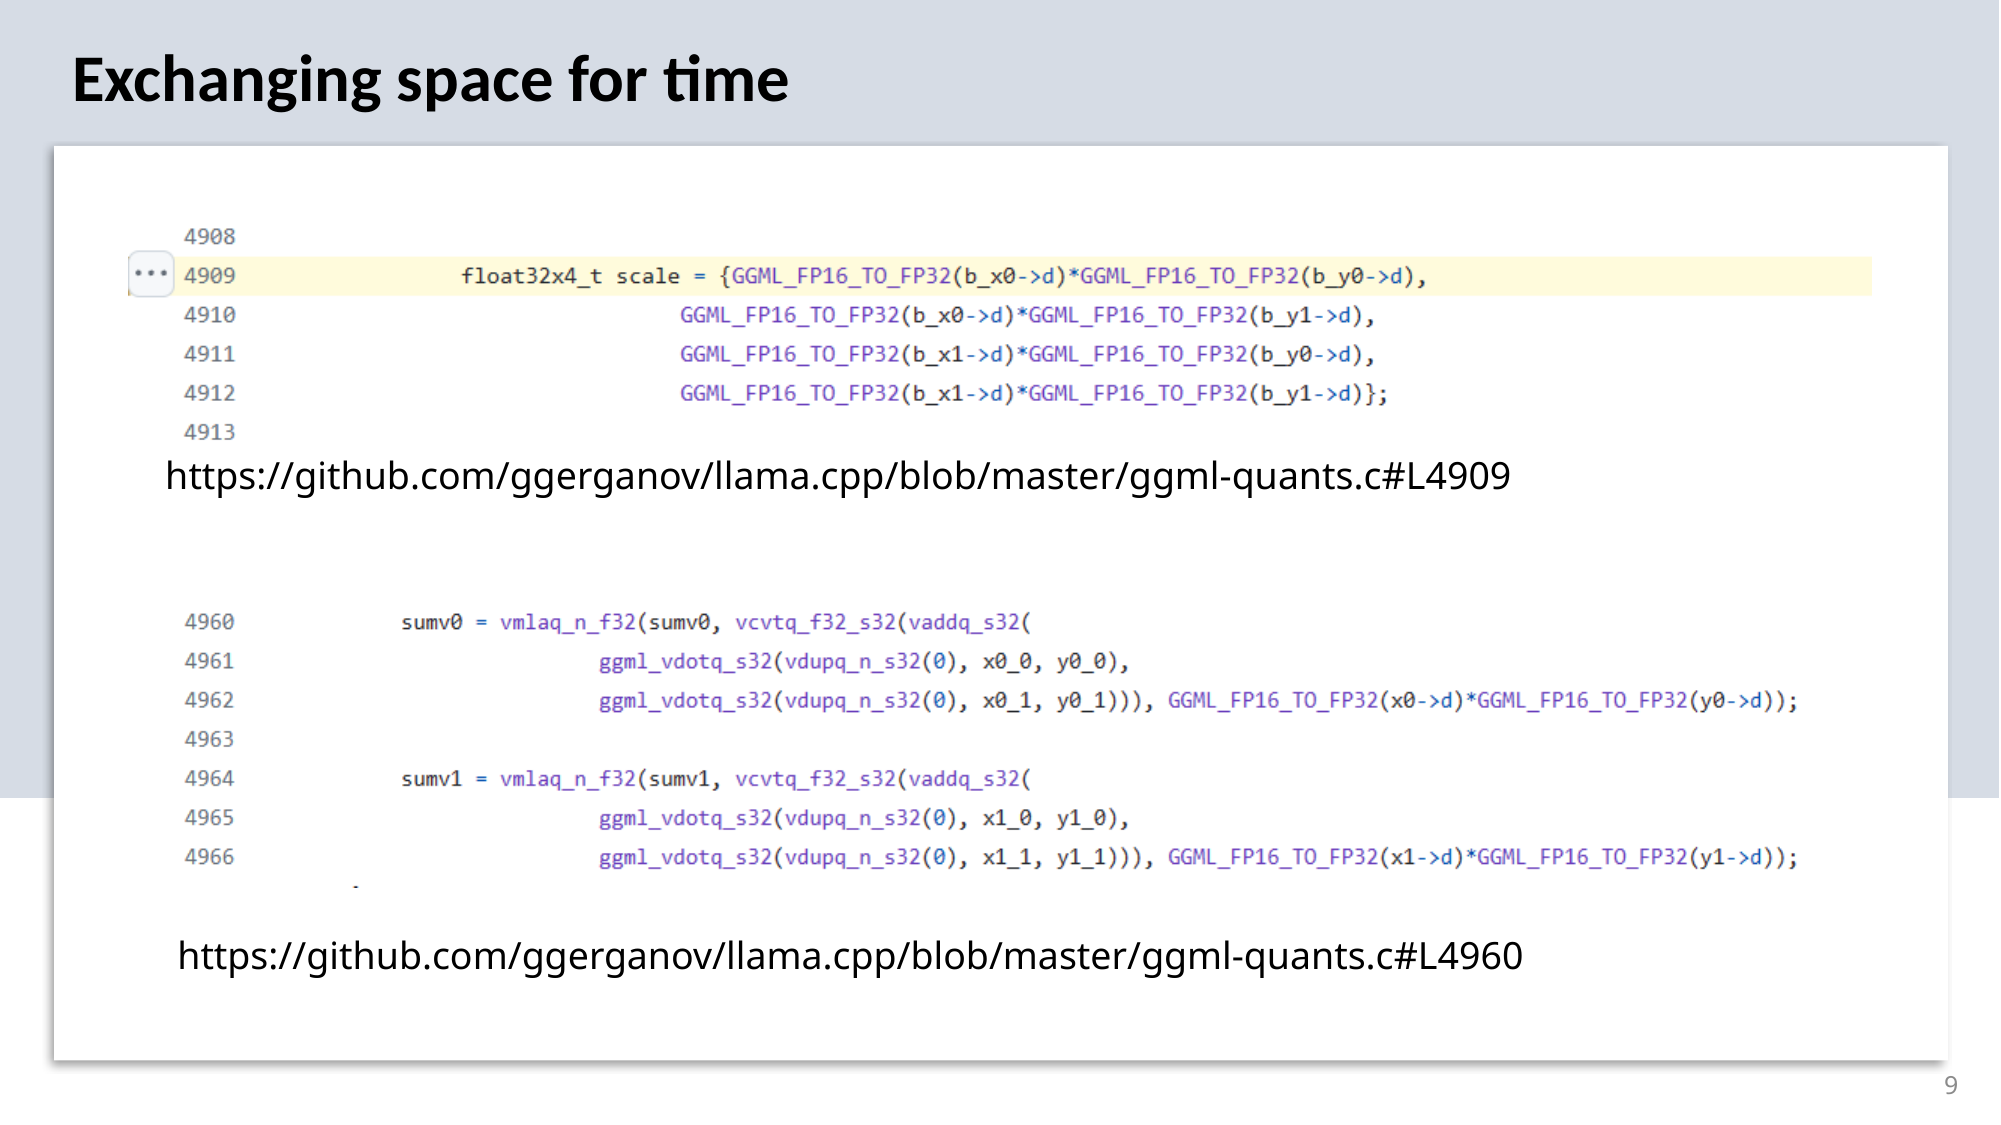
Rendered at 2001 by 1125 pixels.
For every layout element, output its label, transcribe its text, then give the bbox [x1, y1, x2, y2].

text_box https://github.com/ggerganov/llama.cpp/blob/master/ggml-quants.c#L4960 [162, 924, 1540, 985]
picture [149, 592, 1903, 888]
text_box [112, 210, 1866, 1008]
text_box Exchanging space for time [57, 27, 806, 122]
picture [128, 210, 1872, 451]
text_box https://github.com/ggerganov/llama.cpp/blob/master/ggml-quants.c#L4909 [150, 451, 1528, 505]
slide_number 9 [1523, 1056, 1974, 1117]
